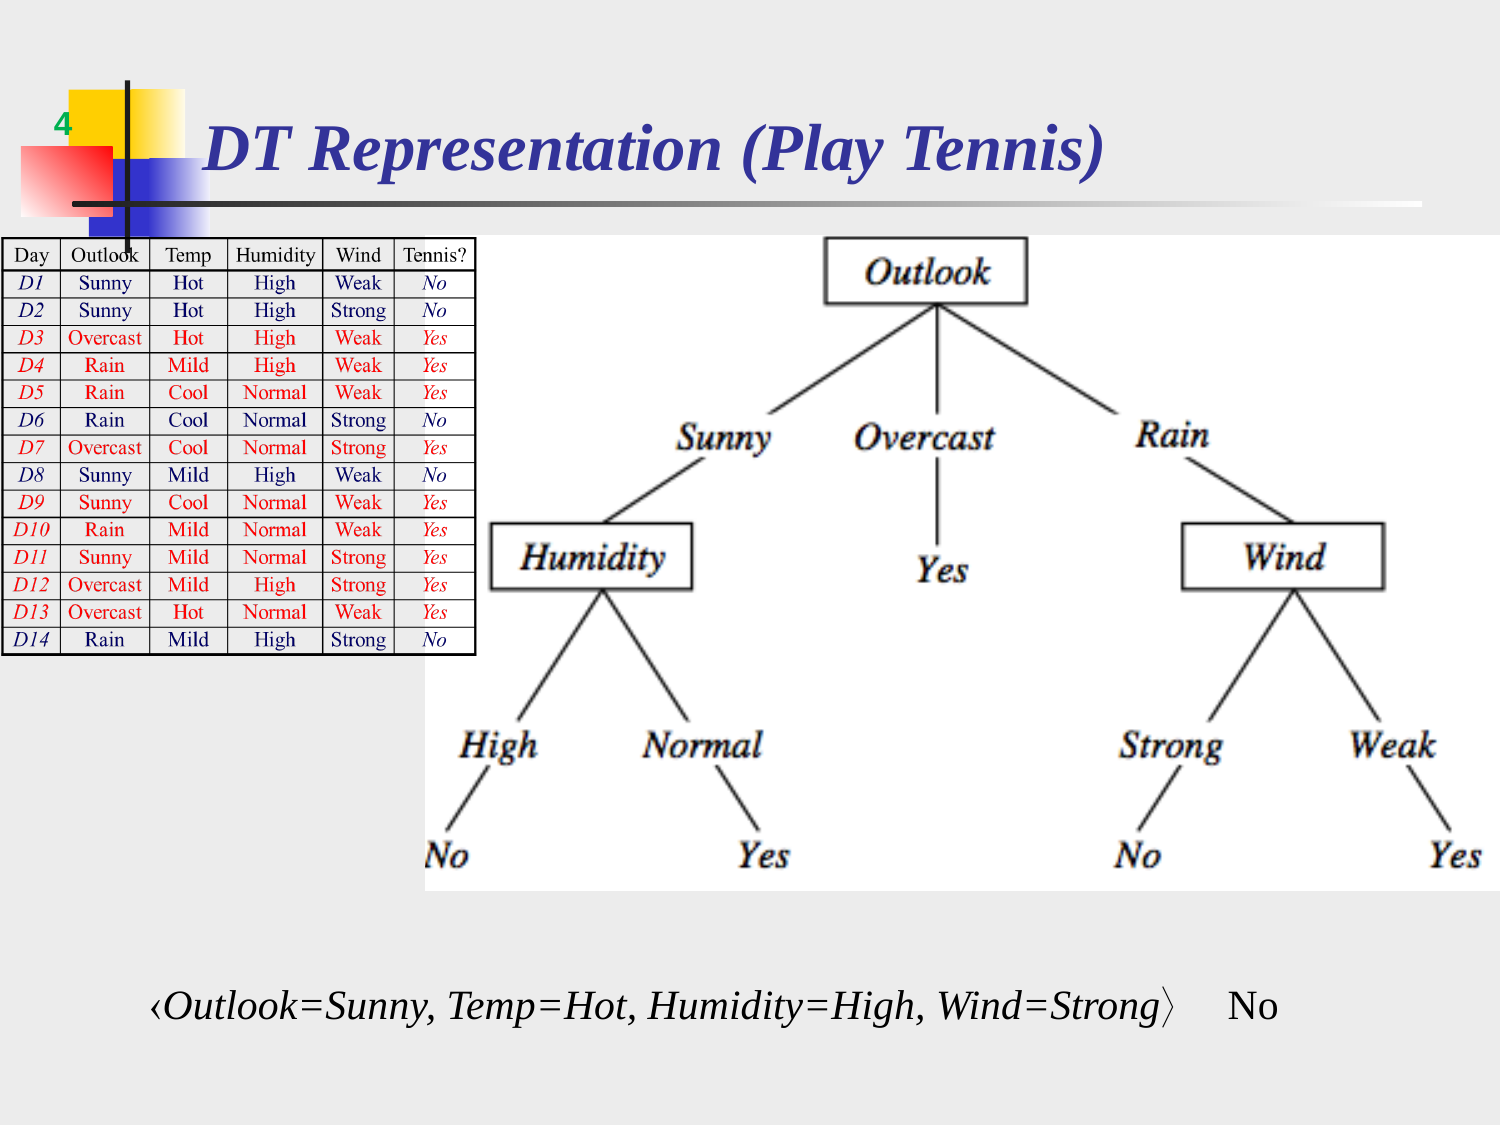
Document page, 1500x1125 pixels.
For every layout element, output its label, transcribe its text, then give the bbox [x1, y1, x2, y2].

title DT Representation (Play Tennis) [187, 58, 1467, 192]
picture [0, 235, 1500, 891]
slide_number 4 [0, 99, 88, 151]
text_box Outlook=Sunny, Temp=Hot, Humidity=High, Wind=Strong No [133, 970, 1294, 1036]
